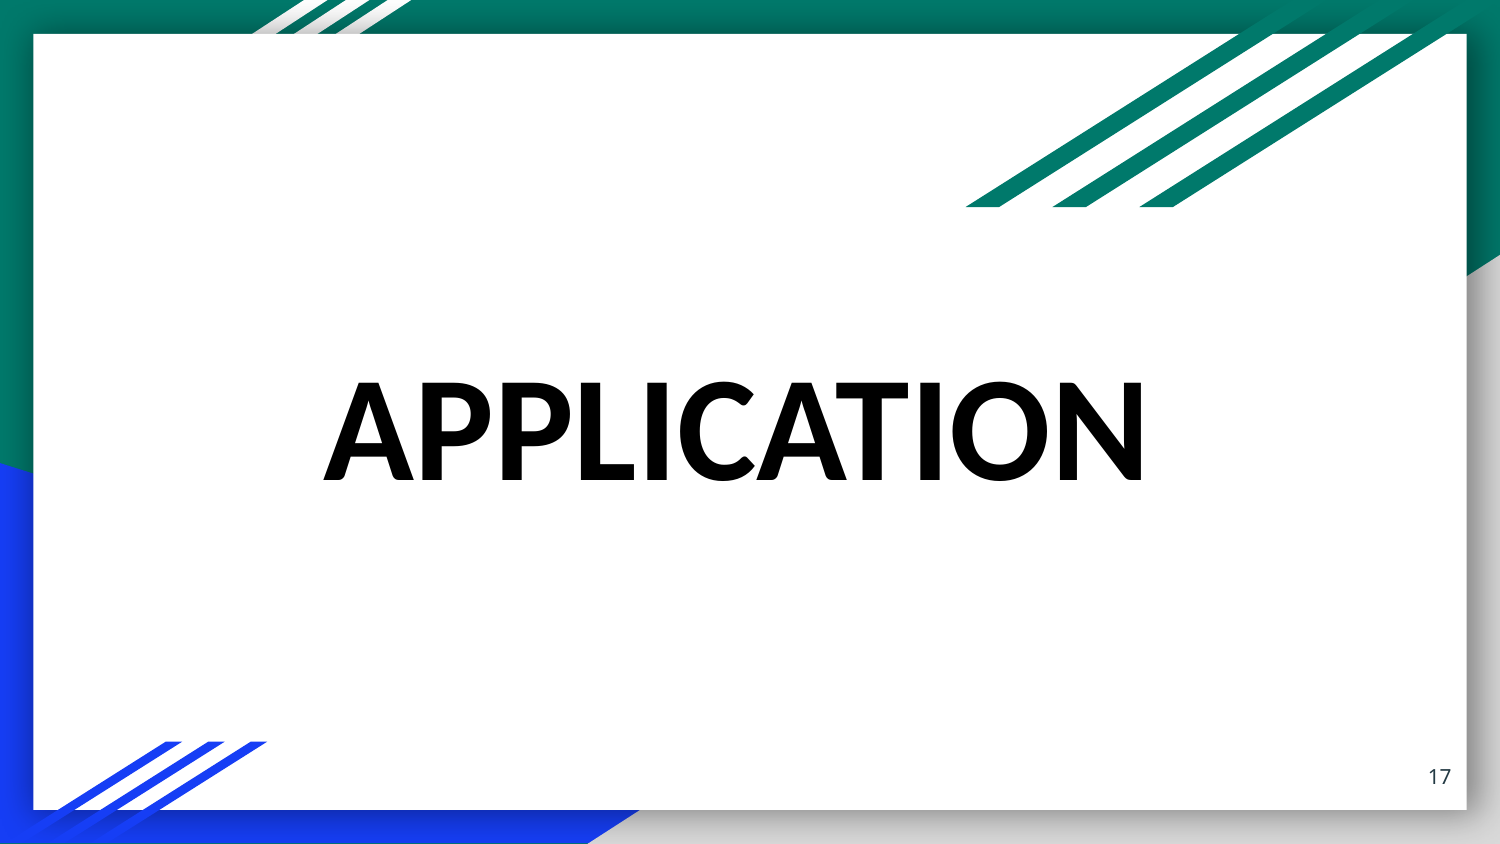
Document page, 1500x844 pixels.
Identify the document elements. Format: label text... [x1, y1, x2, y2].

text_box APPLICATION [278, 315, 1196, 566]
slide_number 17 [1376, 745, 1467, 810]
